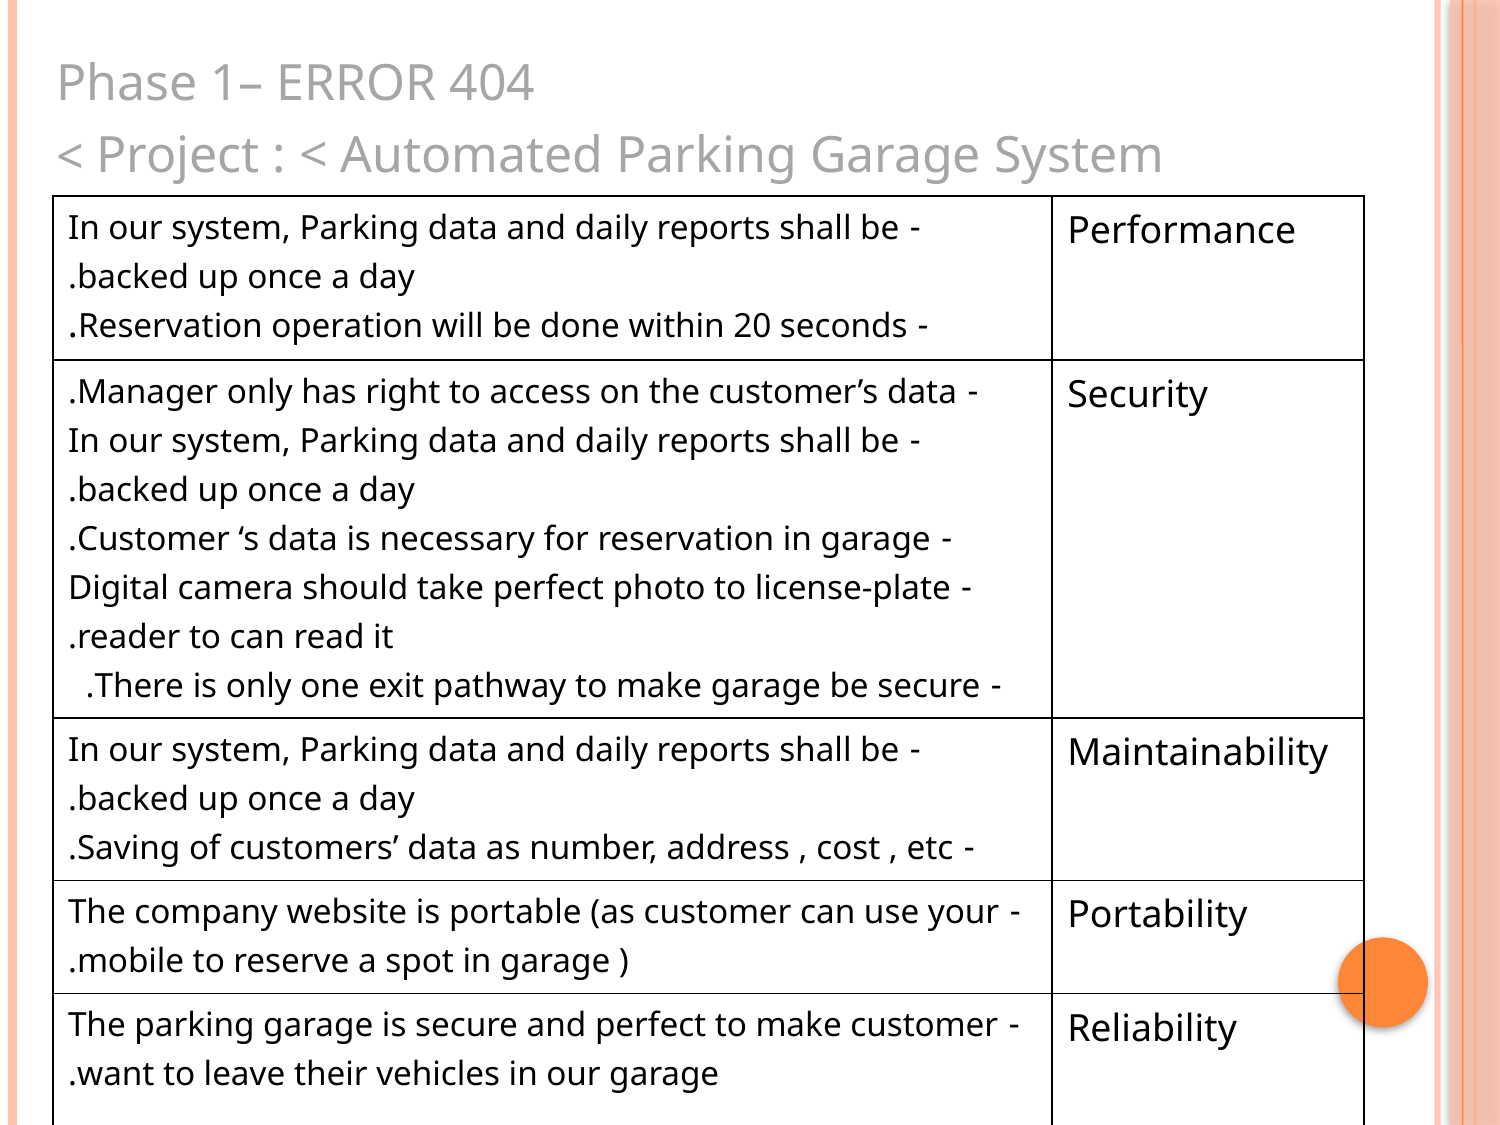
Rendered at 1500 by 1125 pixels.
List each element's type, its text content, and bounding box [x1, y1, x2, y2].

table_header - In our system, Parking data and daily reports shall be backed up once a day. - Reservation operation will be done within 20 seconds. [54, 197, 1051, 359]
table_cell - Manager only has right to access on the customer’s data. - In our system, Parking data and daily reports shall be backed up once a day. - Customer ‘s data is necessary for reservation in garage. - Digital camera should take perfect photo to license-plate reader to can read it. - There is only one exit pathway to make garage be secure. [54, 361, 1051, 717]
list Phase 1– ERROR 404 Project : < Automated Parking Garage System > [41, 42, 1388, 1062]
table_cell - The parking garage is secure and perfect to make customer want to leave their vehicles in our garage. [54, 994, 1051, 1125]
table_cell - In our system, Parking data and daily reports shall be backed up once a day. - Saving of customers’ data as number, address , cost , etc. [54, 719, 1051, 880]
table_cell Maintainability [1053, 719, 1363, 880]
table_cell Security [1053, 361, 1363, 717]
table_header Performance [1053, 197, 1363, 359]
table_cell - The company website is portable (as customer can use your mobile to reserve a spot in garage ). [54, 881, 1051, 993]
table_cell Reliability [1053, 994, 1363, 1125]
table_cell Portability [1053, 881, 1363, 993]
